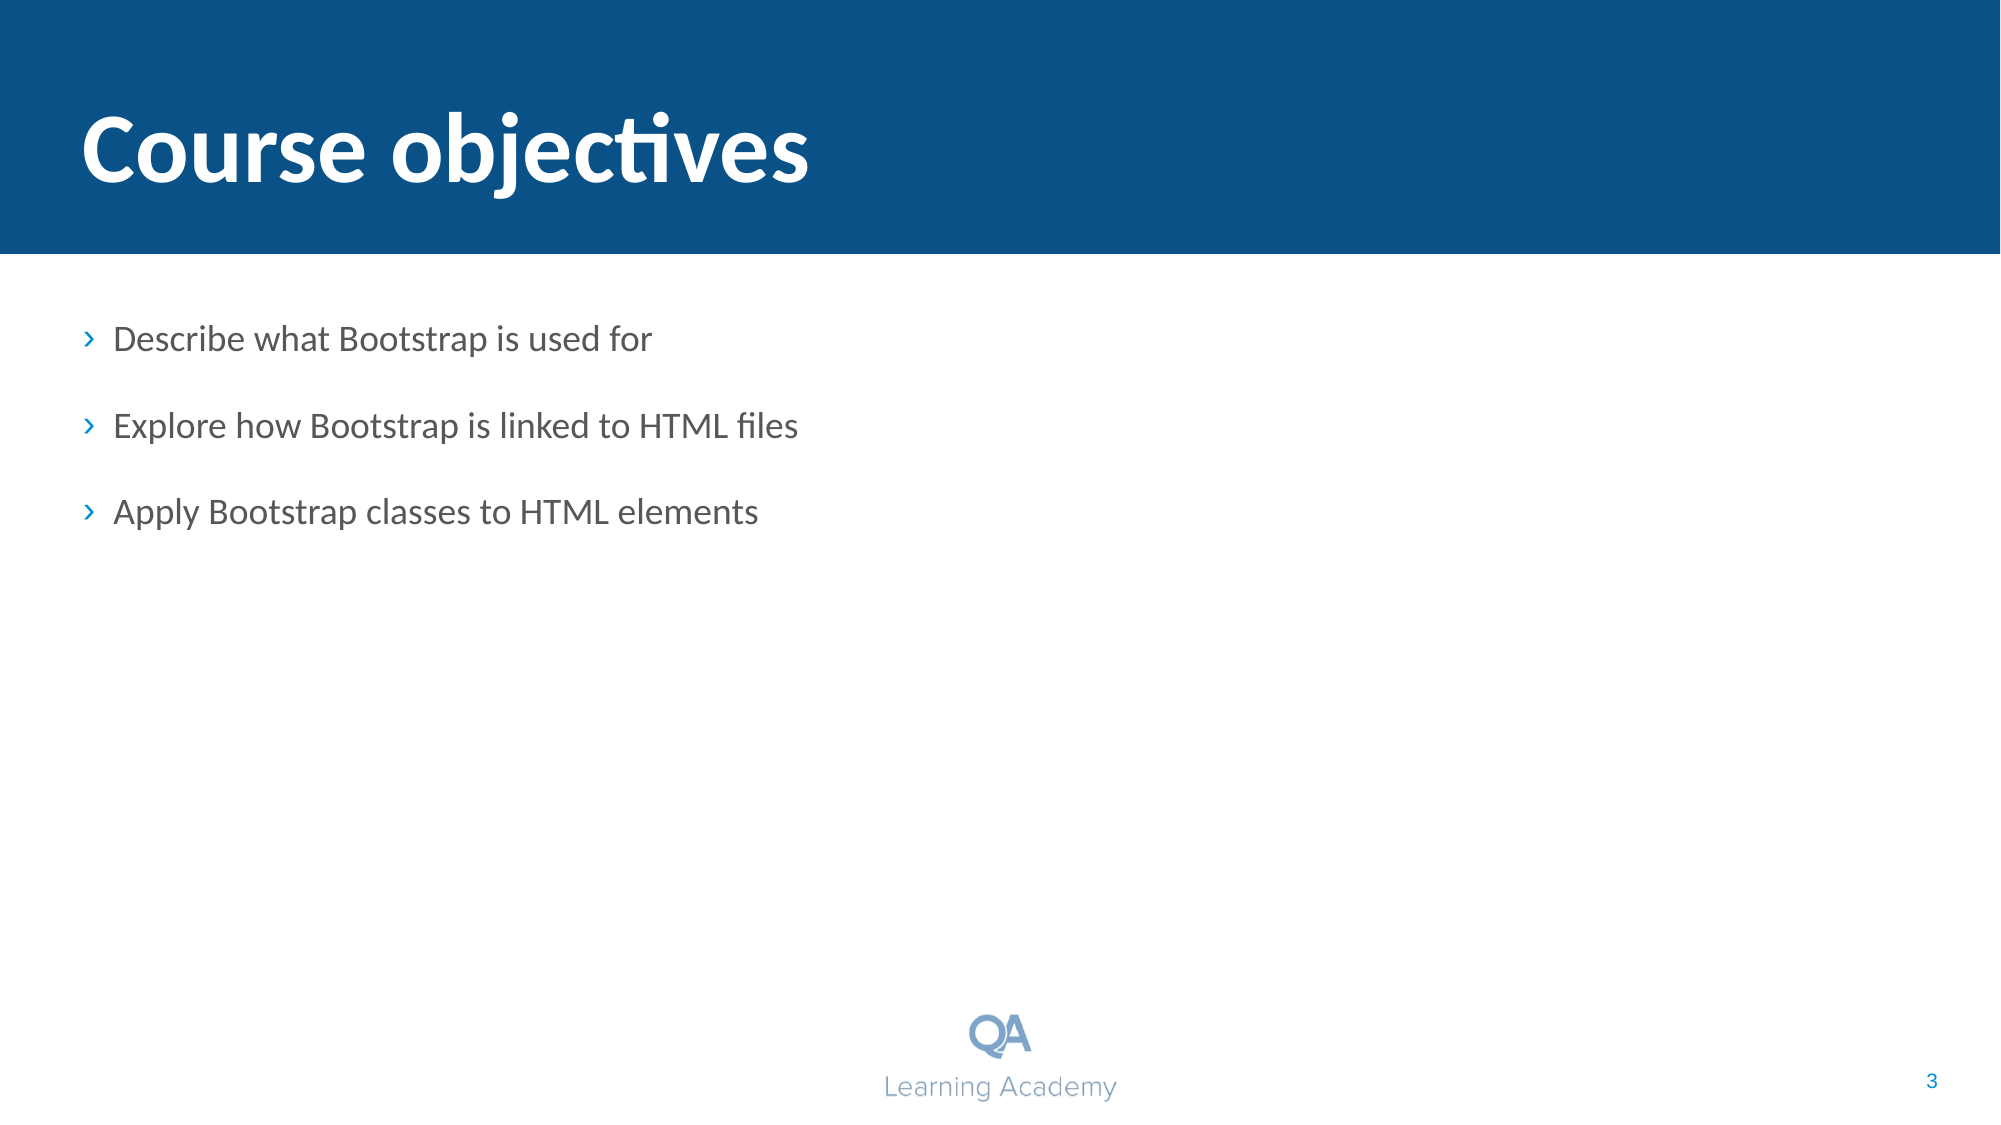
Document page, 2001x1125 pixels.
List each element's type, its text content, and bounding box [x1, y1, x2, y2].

list Describe what Bootstrap is used for Explore how Bootstrap is linked to HTML files Apply Bootstrap classes to HTML elements [67, 306, 1939, 1000]
title Course objectives [67, 20, 1565, 210]
